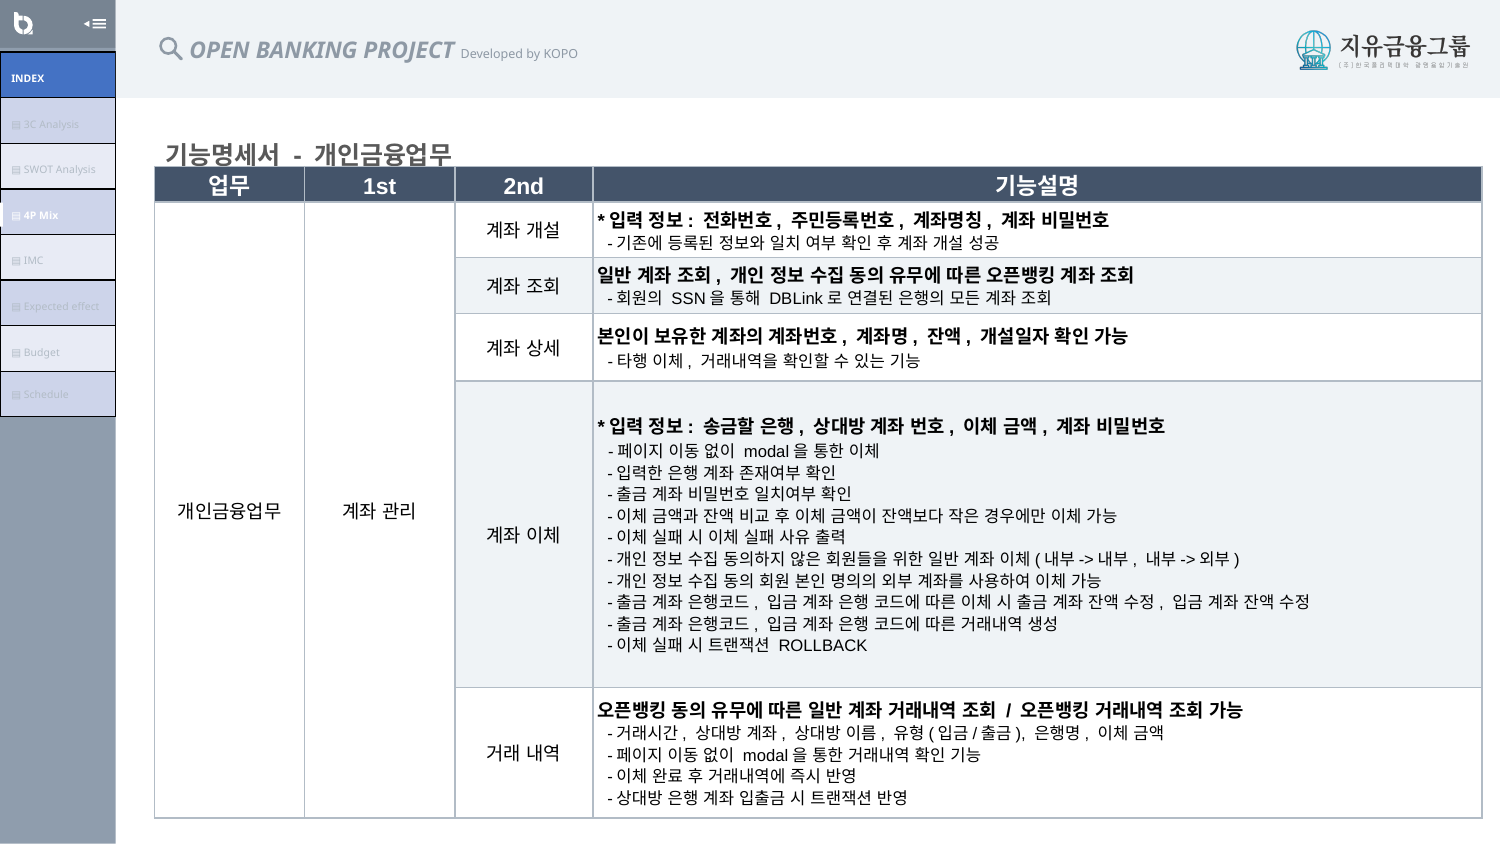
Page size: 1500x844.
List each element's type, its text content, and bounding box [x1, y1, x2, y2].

table_cell 계좌 개설 [456, 203, 592, 257]
table_cell ▤ 3C Analysis [1, 98, 115, 143]
table_cell 개인금융업무 [155, 203, 304, 817]
table_cell ▤ Schedule [1, 372, 115, 416]
text_box [0, 47, 115, 51]
table_cell 계좌 상세 [456, 314, 592, 380]
text_box [83, 20, 90, 27]
table_cell 일반 계좌 조회, 개인 정보 수집 동의 유무에 따른 오픈뱅킹 계좌 조회 -회원의 SSN을 통해 DBLink로 연결된 은행의 모든 계좌 조회 [594, 258, 1481, 313]
table_header 2nd [456, 167, 592, 201]
table_cell 본인이 보유한 계좌의 계좌번호, 계좌명, 잔액, 개설일자 확인 가능 -타행 이체, 거래내역을 확인할 수 있는 기능 [594, 314, 1481, 380]
table_cell *입력 정보: 송금할 은행, 상대방 계좌 번호, 이체 금액, 계좌 비밀번호 -페이지 이동 없이 modal을 통한 이체 -입력한 은행 계좌 존재여부 확인 -출금 계좌 비밀번호 일치여부 확인 -이체 금액과 잔액 비교 후 이체 금액이 잔액보다 작은 경우에만 이체 가능 -이체 실패 시 이체 실패 사유 출력 -개인 정보 수집 동의하지 않은 회원들을 위한 일반 계좌 이체(내부->내부, 내부->외부) -개인 정보 수집 동의 회원 본인 명의의 외부 계좌를 사용하여 이체 가능 -출금 계좌 은행코드, 입금 계좌 은행 코드에 따른 이체 시 출금 계좌 잔액 수정, 입금 계좌 잔액 수정 -출금 계좌 은행코드, 입금 계좌 은행 코드에 따른 거래내역 생성 -이체 실패 시 트랜잭션 ROLLBACK [594, 382, 1481, 687]
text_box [13, 11, 33, 35]
table_header 업무 [155, 167, 304, 201]
table_cell 계좌 이체 [456, 382, 592, 687]
table_cell ▤ 4P Mix [1, 190, 115, 234]
table_cell 거래 내역 [456, 688, 592, 817]
text_box 기능명세서 - 개인금융업무 [154, 118, 511, 166]
table_cell 계좌 조회 [456, 258, 592, 313]
table_cell ▤ Expected effect [1, 281, 115, 325]
table_cell 계좌 관리 [305, 203, 454, 817]
table_cell ▤ SWOT Analysis [1, 144, 115, 188]
text_box [0, 0, 115, 47]
table_header INDEX [1, 53, 115, 97]
table_cell ▤ IMC [1, 235, 115, 279]
table_cell *입력 정보: 전화번호, 주민등록번호, 계좌명칭, 계좌 비밀번호 -기존에 등록된 정보와 일치 여부 확인 후 계좌 개설 성공 [594, 203, 1481, 257]
text_box [0, 417, 116, 844]
table_header 기능설명 [594, 167, 1481, 201]
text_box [158, 36, 184, 62]
text_box OPEN BANKING PROJECT Developed by KOPO [115, 0, 1500, 98]
picture [1283, 19, 1480, 78]
table_cell ▤ Budget [1, 326, 115, 371]
table_header 1st [305, 167, 454, 201]
table_cell 오픈뱅킹 동의 유무에 따른 일반 계좌 거래내역 조회 / 오픈뱅킹 거래내역 조회 가능 -거래시간, 상대방 계좌, 상대방 이름, 유형(입금/출금), 은행명, 이체 금액 -페이지 이동 없이 modal을 통한 거래내역 확인 기능 -이체 완료 후 거래내역에 즉시 반영 -상대방 은행 계좌 입출금 시 트랜잭션 반영 [594, 688, 1481, 817]
